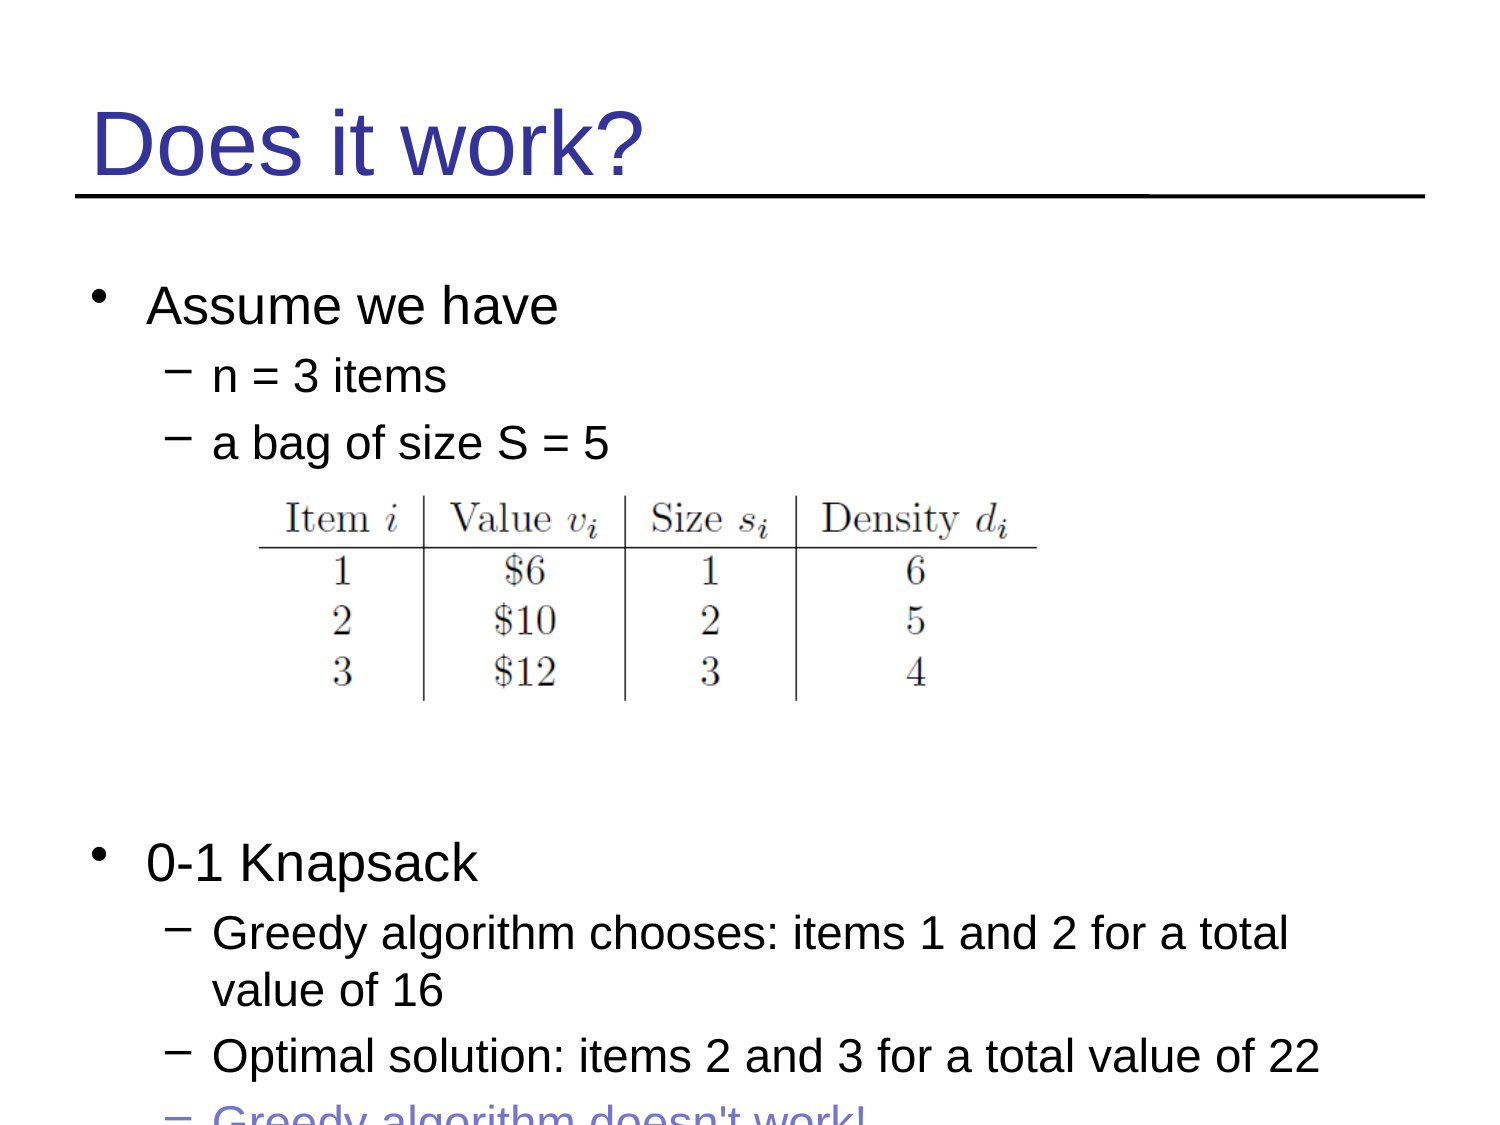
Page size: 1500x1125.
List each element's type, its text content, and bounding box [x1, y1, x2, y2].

list Assume we have n = 3 items a bag of size S = 5 0-1 Knapsack Greedy algorithm chooses: items 1 and 2 for a total value of 16 Optimal solution: items 2 and 3 for a total value of 22 Greedy algorithm doesn't work! [75, 262, 1425, 1005]
picture [163, 482, 1082, 750]
title Does it work? [75, 45, 1425, 233]
